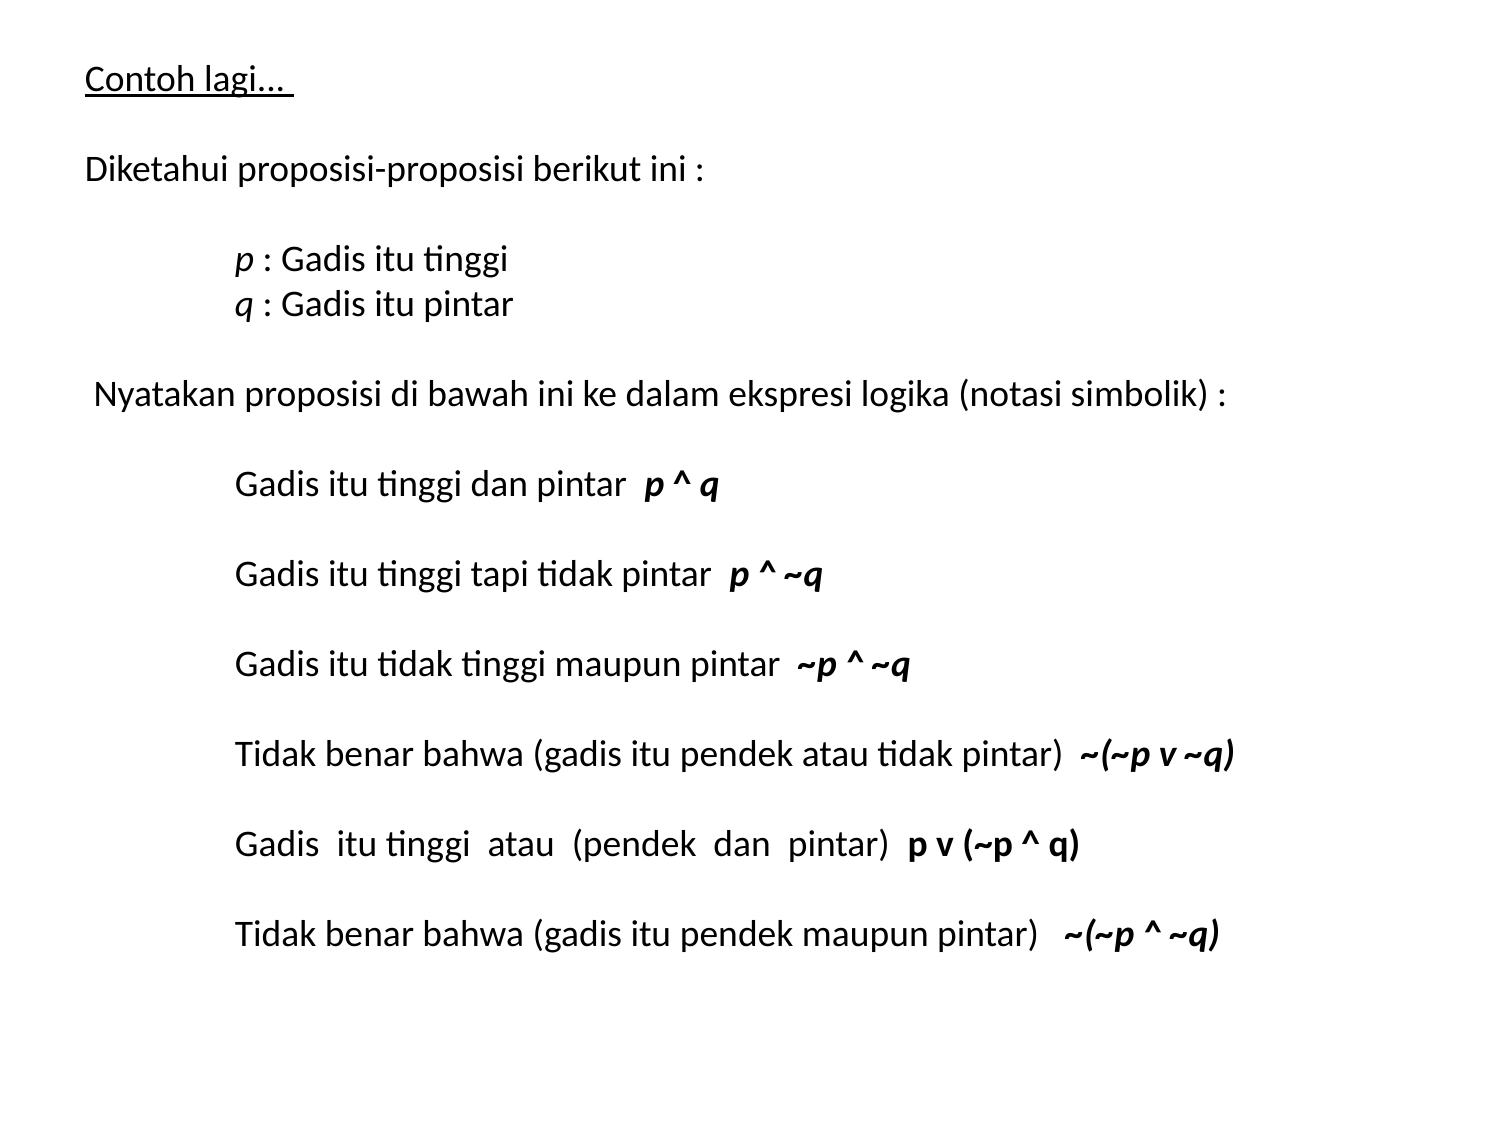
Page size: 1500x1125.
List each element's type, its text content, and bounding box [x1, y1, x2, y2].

text_box Contoh lagi... Diketahui proposisi-proposisi berikut ini : p : Gadis itu tinggi q : Gadis itu pintar Nyatakan proposisi di bawah ini ke dalam ekspresi logika (notasi simbolik) : Gadis itu tinggi dan pintar p ^ q Gadis itu tinggi tapi tidak pintar p ^ ~q Gadis itu tidak tinggi maupun pintar ~p ^ ~q Tidak benar bahwa (gadis itu pendek atau tidak pintar) ~(~p v ~q) Gadis itu tinggi atau (pendek dan pintar) p v (~p ^ q) Tidak benar bahwa (gadis itu pendek maupun pintar) ~(~p ^ ~q) [70, 46, 1442, 962]
